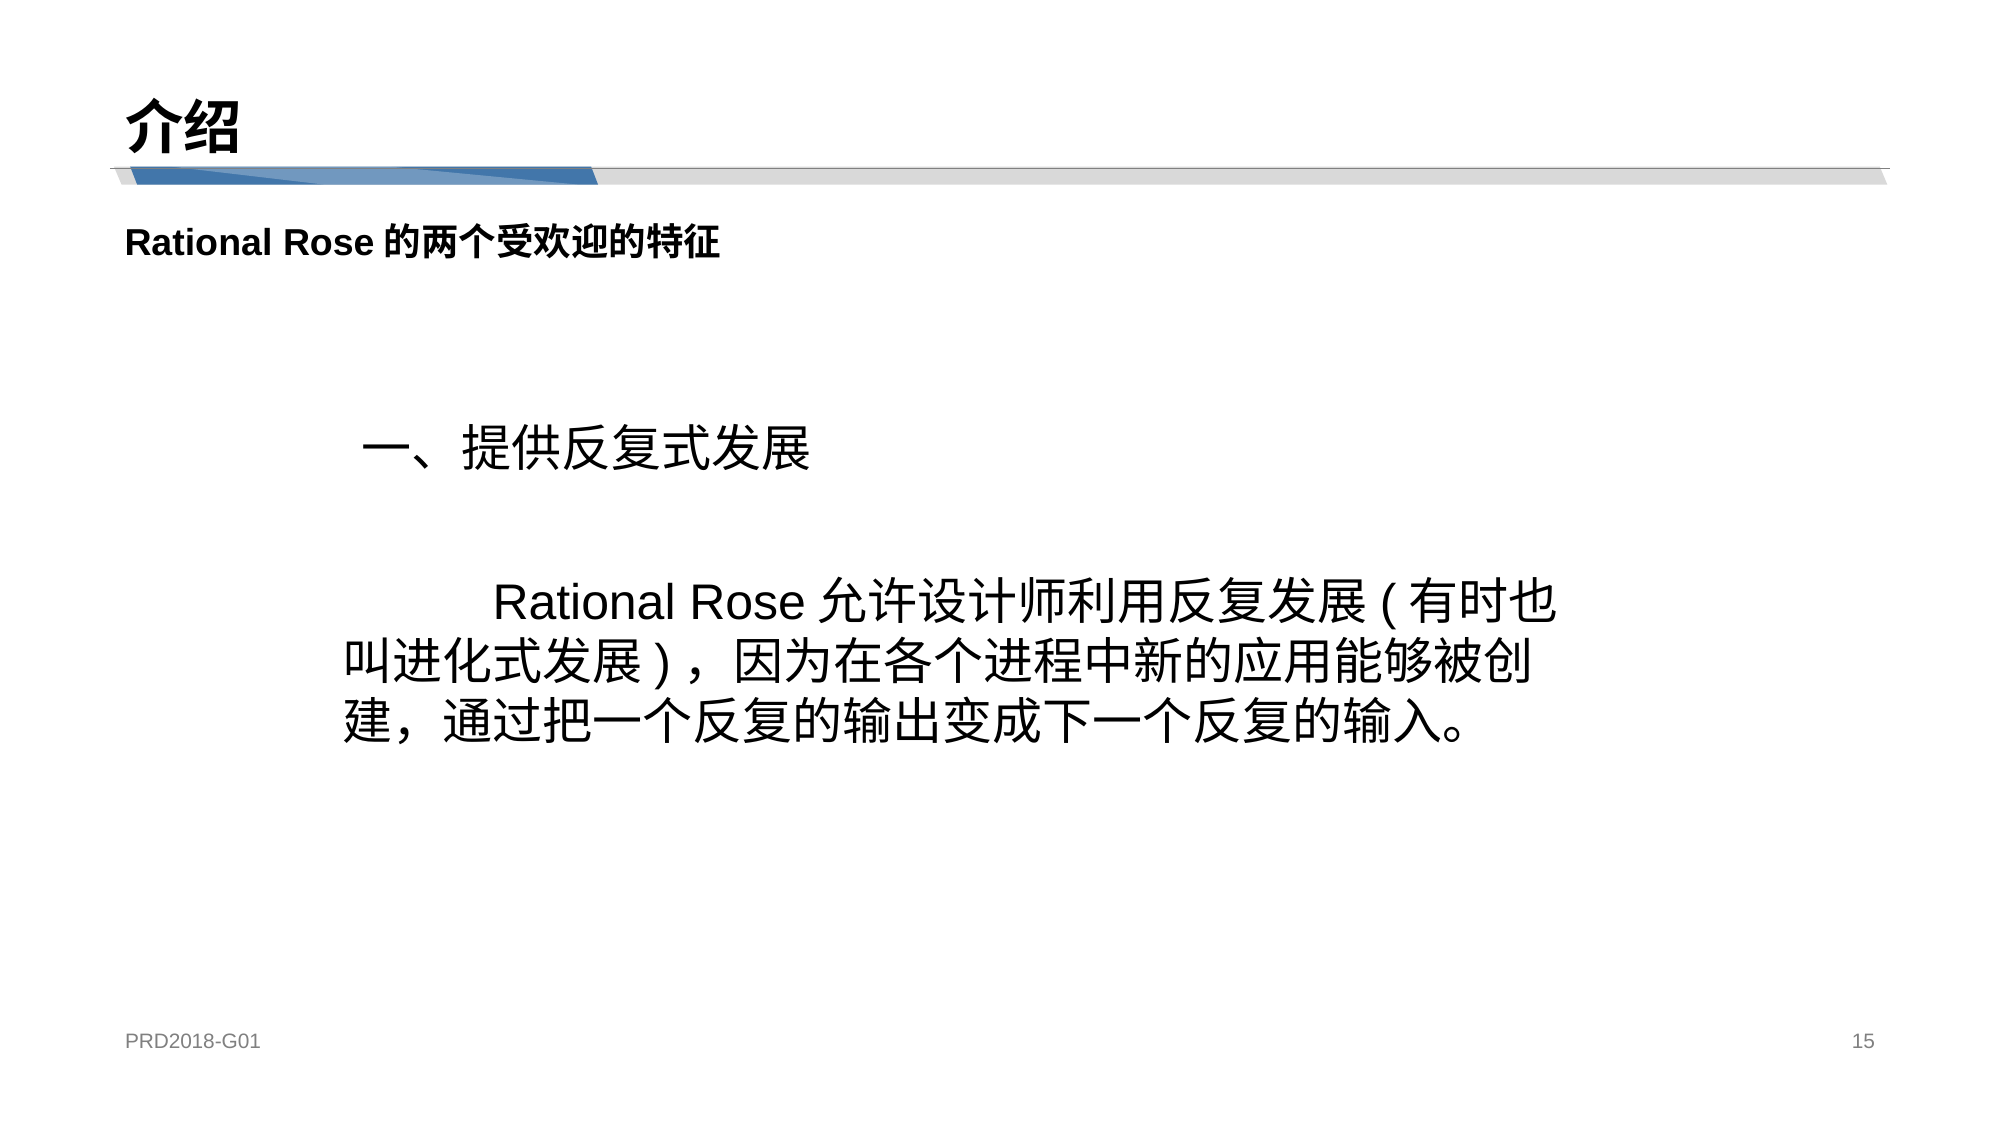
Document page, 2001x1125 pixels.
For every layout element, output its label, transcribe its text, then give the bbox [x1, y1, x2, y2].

text_box Rational Rose的两个受欢迎的特征 [109, 210, 1864, 271]
footer PRD2018-G01 [109, 1023, 790, 1058]
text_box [196, 408, 1777, 760]
slide_number 15 [1412, 1023, 1890, 1058]
title 介绍 [109, 0, 1890, 169]
